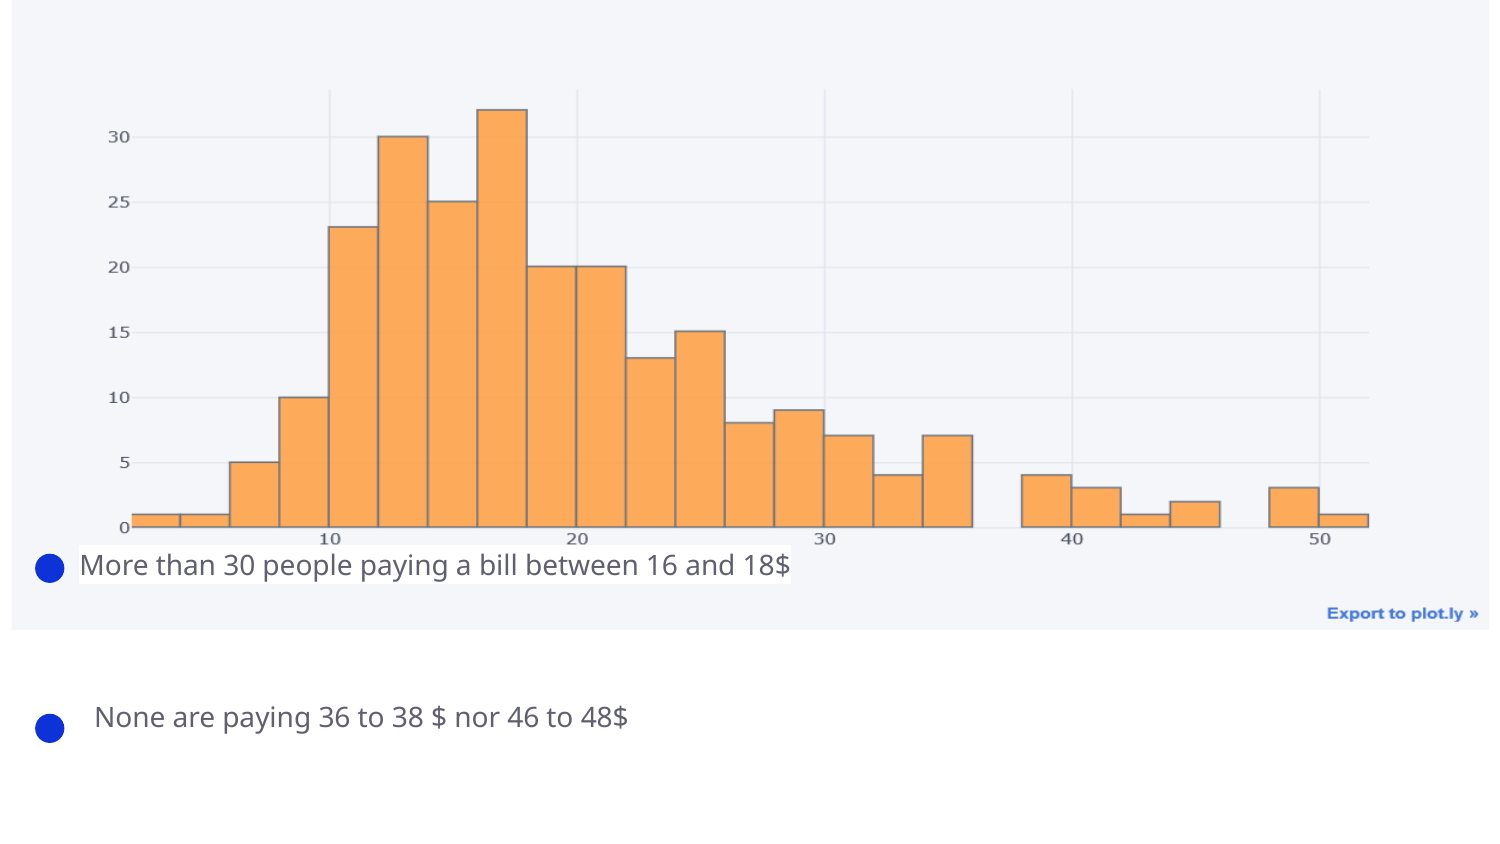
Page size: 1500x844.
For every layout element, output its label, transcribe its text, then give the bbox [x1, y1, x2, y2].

text_box None are paying 36 to 38 $ nor 46 to 48$ [79, 684, 1500, 796]
text_box [35, 713, 65, 743]
picture [0, 0, 1500, 637]
